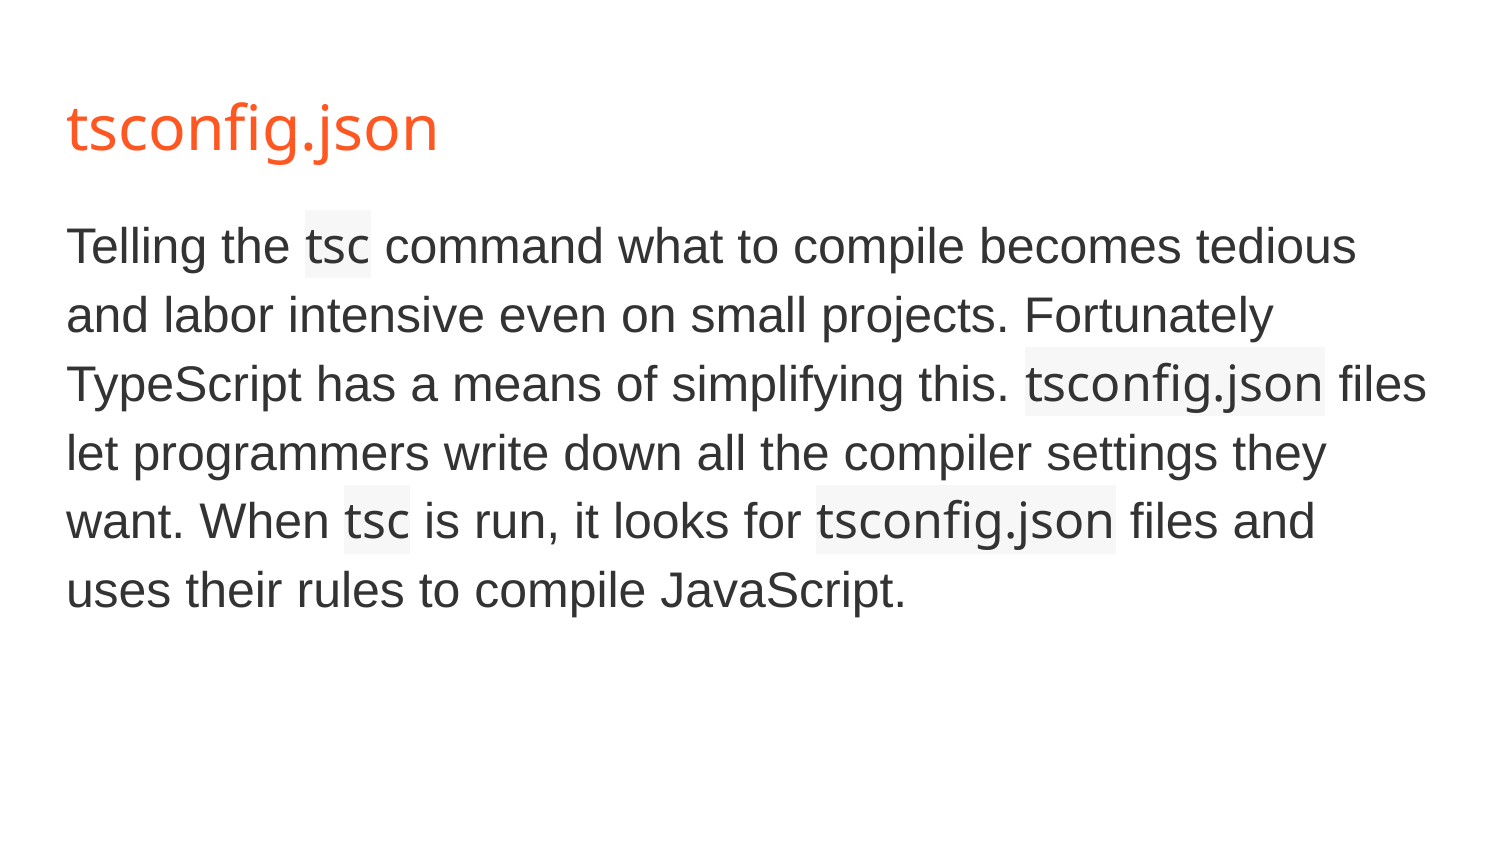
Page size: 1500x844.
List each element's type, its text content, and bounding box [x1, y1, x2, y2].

list Telling the tsc command what to compile becomes tedious and labor intensive even on small projects. Fortunately TypeScript has a means of simplifying this. tsconfig.json files let programmers write down all the compiler settings they want. When tsc is run, it looks for tsconfig.json files and uses their rules to compile JavaScript. [51, 189, 1449, 750]
title tsconfig.json [51, 72, 1449, 167]
